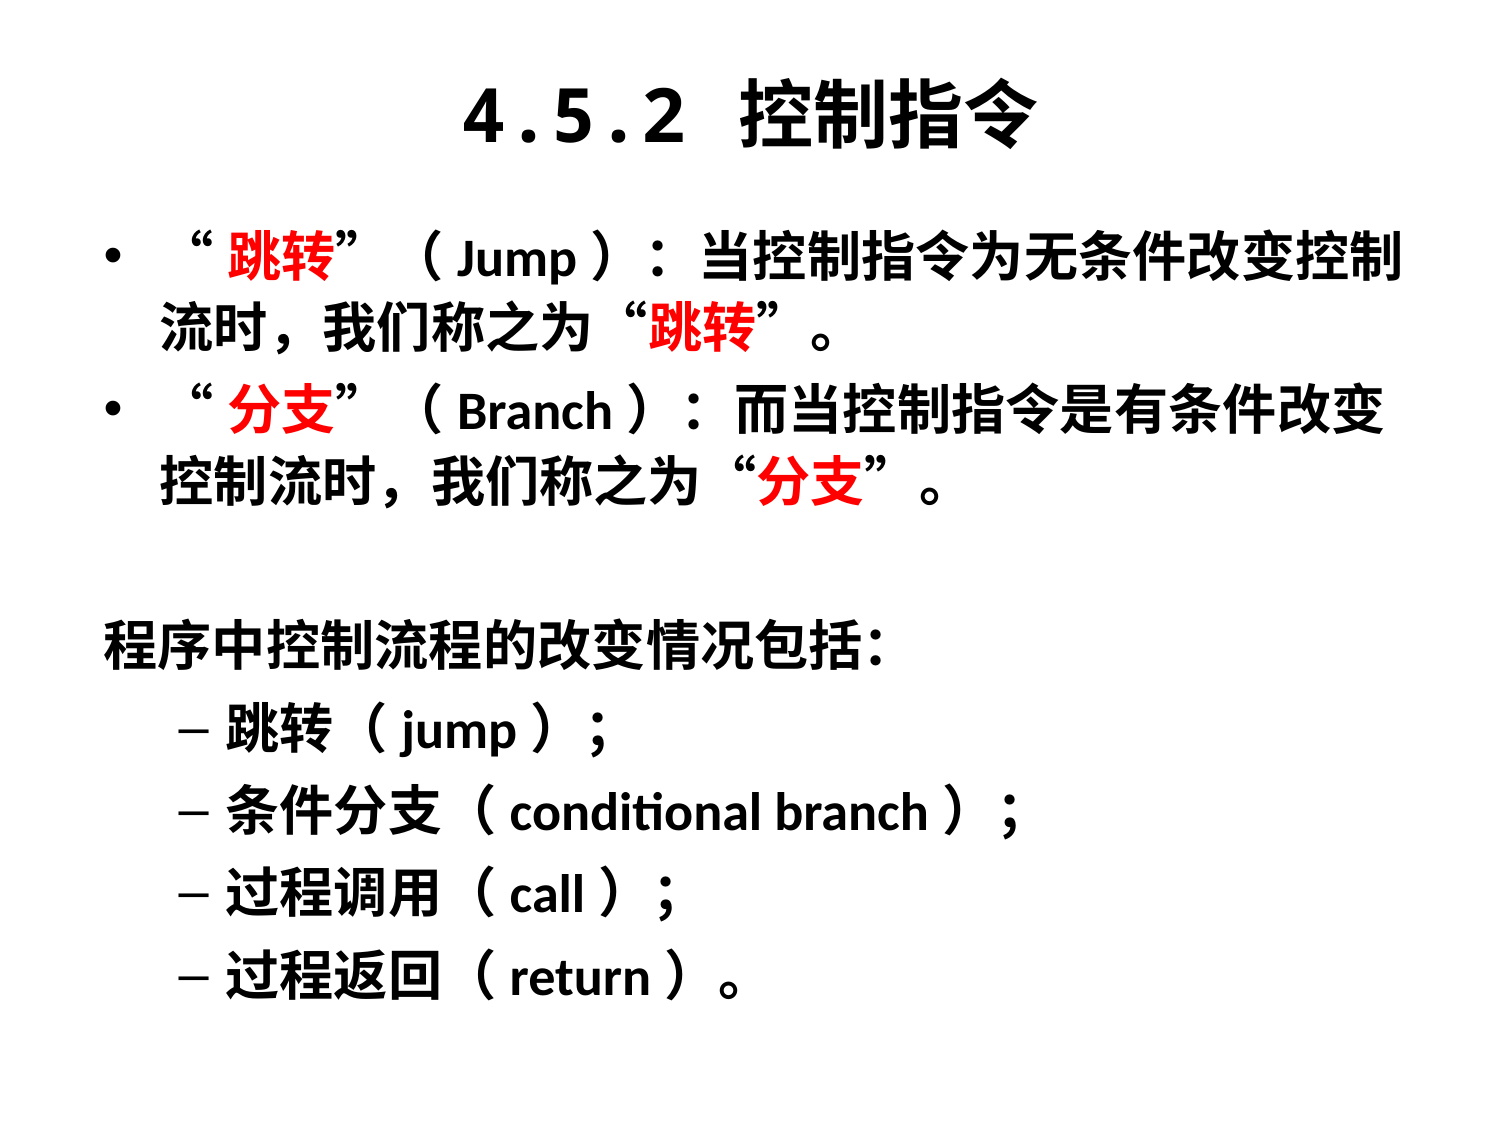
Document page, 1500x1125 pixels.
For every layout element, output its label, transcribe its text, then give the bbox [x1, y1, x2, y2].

list “跳转”（Jump）：当控制指令为无条件改变控制流时，我们称之为“跳转”。 “分支”（Branch）：而当控制指令是有条件改变控制流时，我们称之为“分支”。 程序中控制流程的改变情况包括： 跳转（jump）； 条件分支（conditional branch）； 过程调用（call）； 过程返回（return）。 [88, 208, 1436, 1083]
title 4.5.2 控制指令 [75, 19, 1425, 207]
